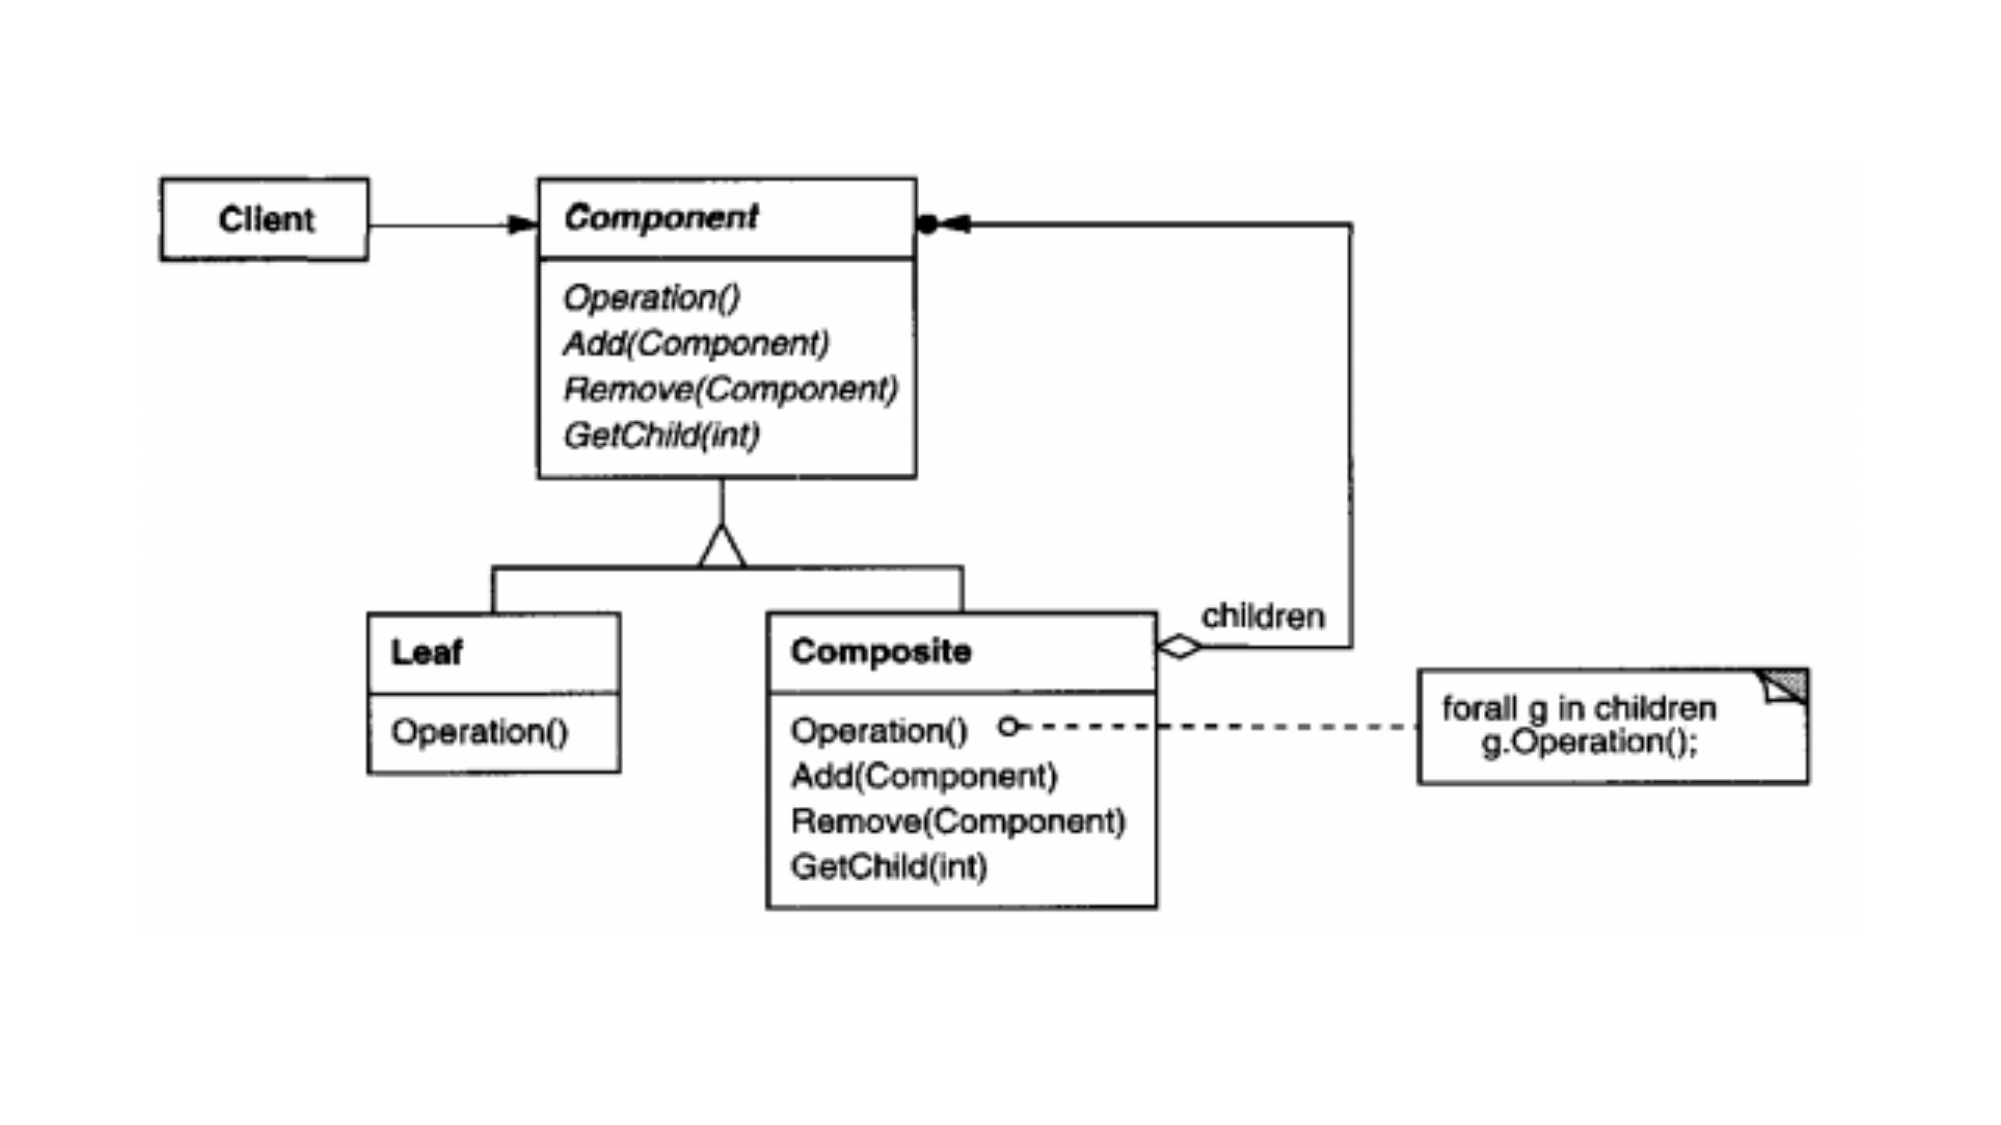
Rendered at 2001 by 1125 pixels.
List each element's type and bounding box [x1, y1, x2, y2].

picture [140, 163, 1860, 934]
